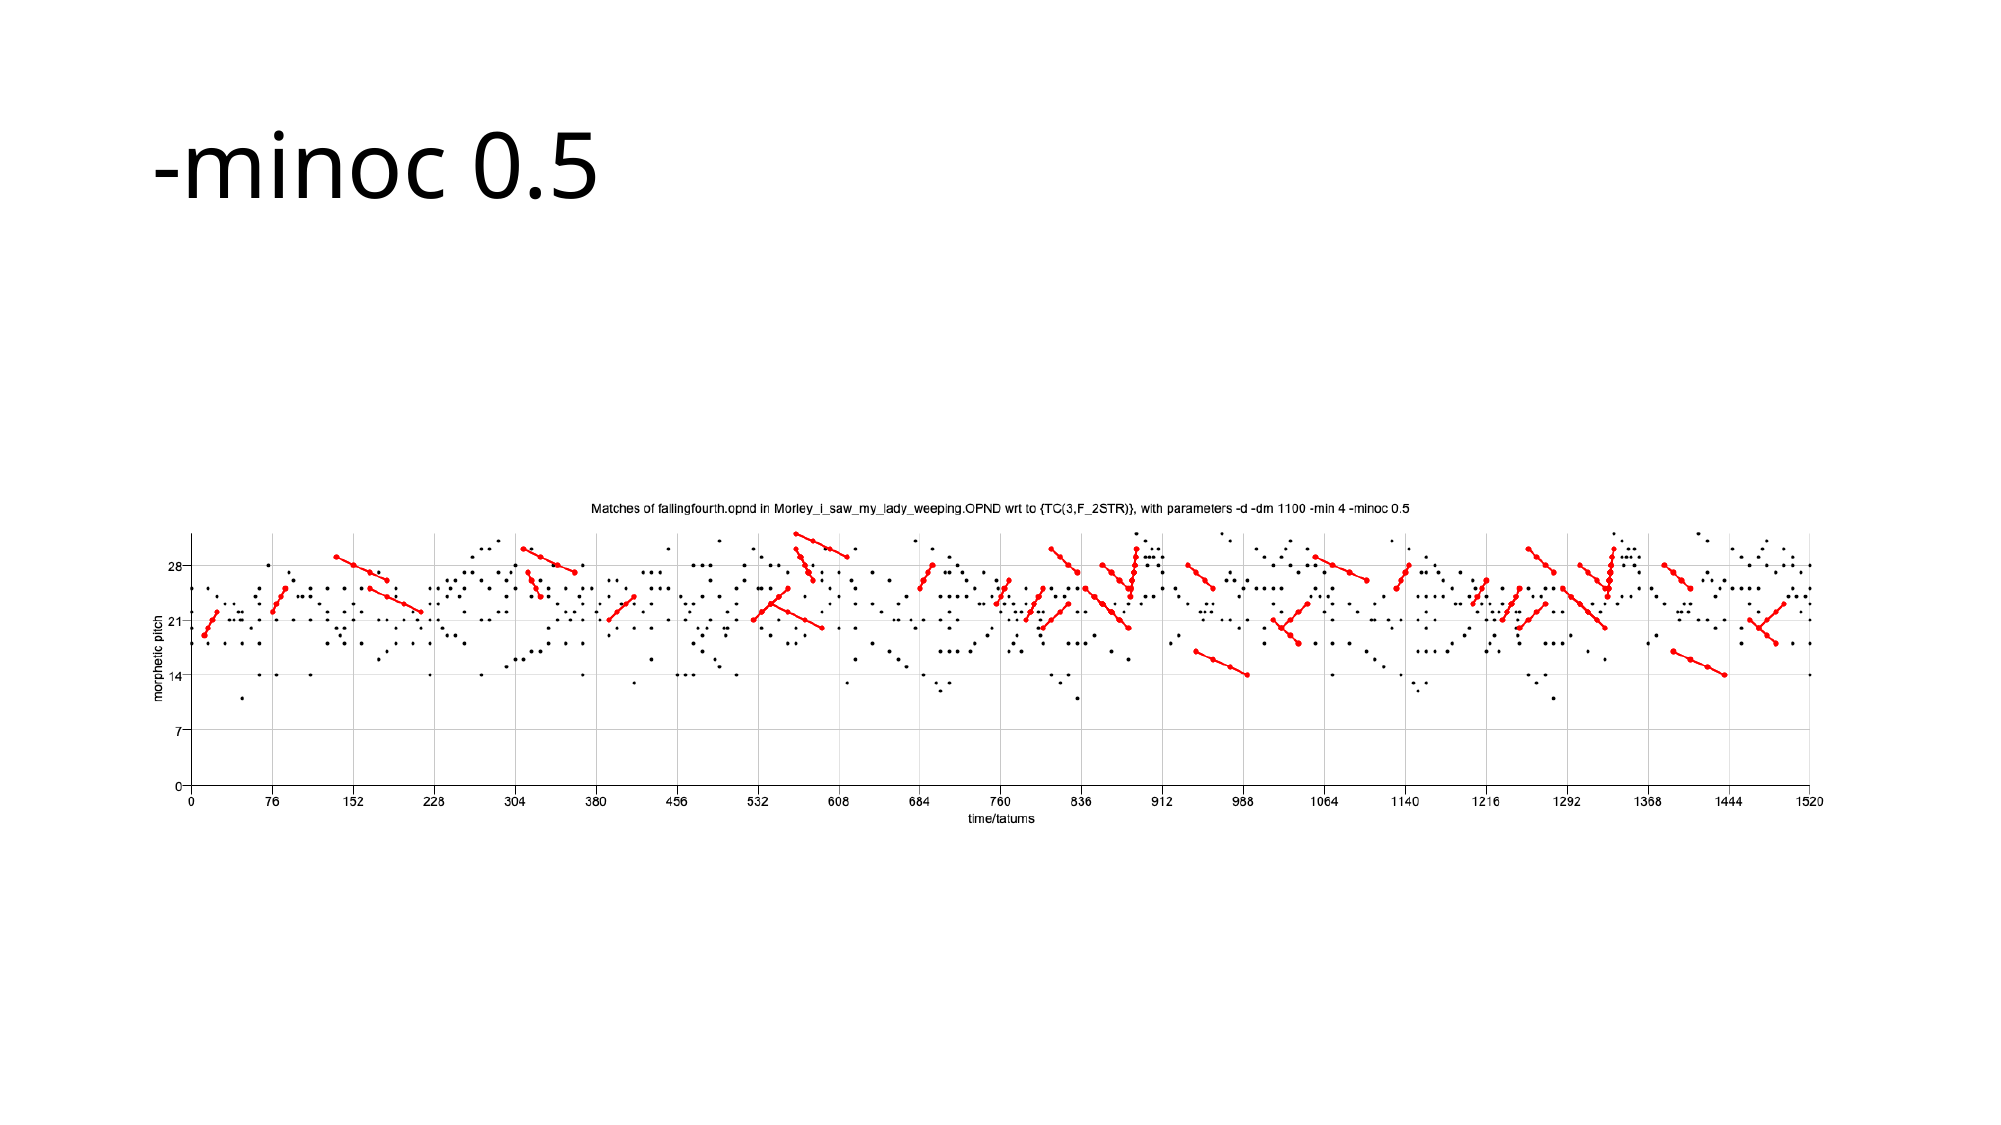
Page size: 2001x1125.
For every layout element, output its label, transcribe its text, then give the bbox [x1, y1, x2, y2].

title -minoc 0.5 [137, 59, 1863, 278]
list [136, 478, 1863, 834]
